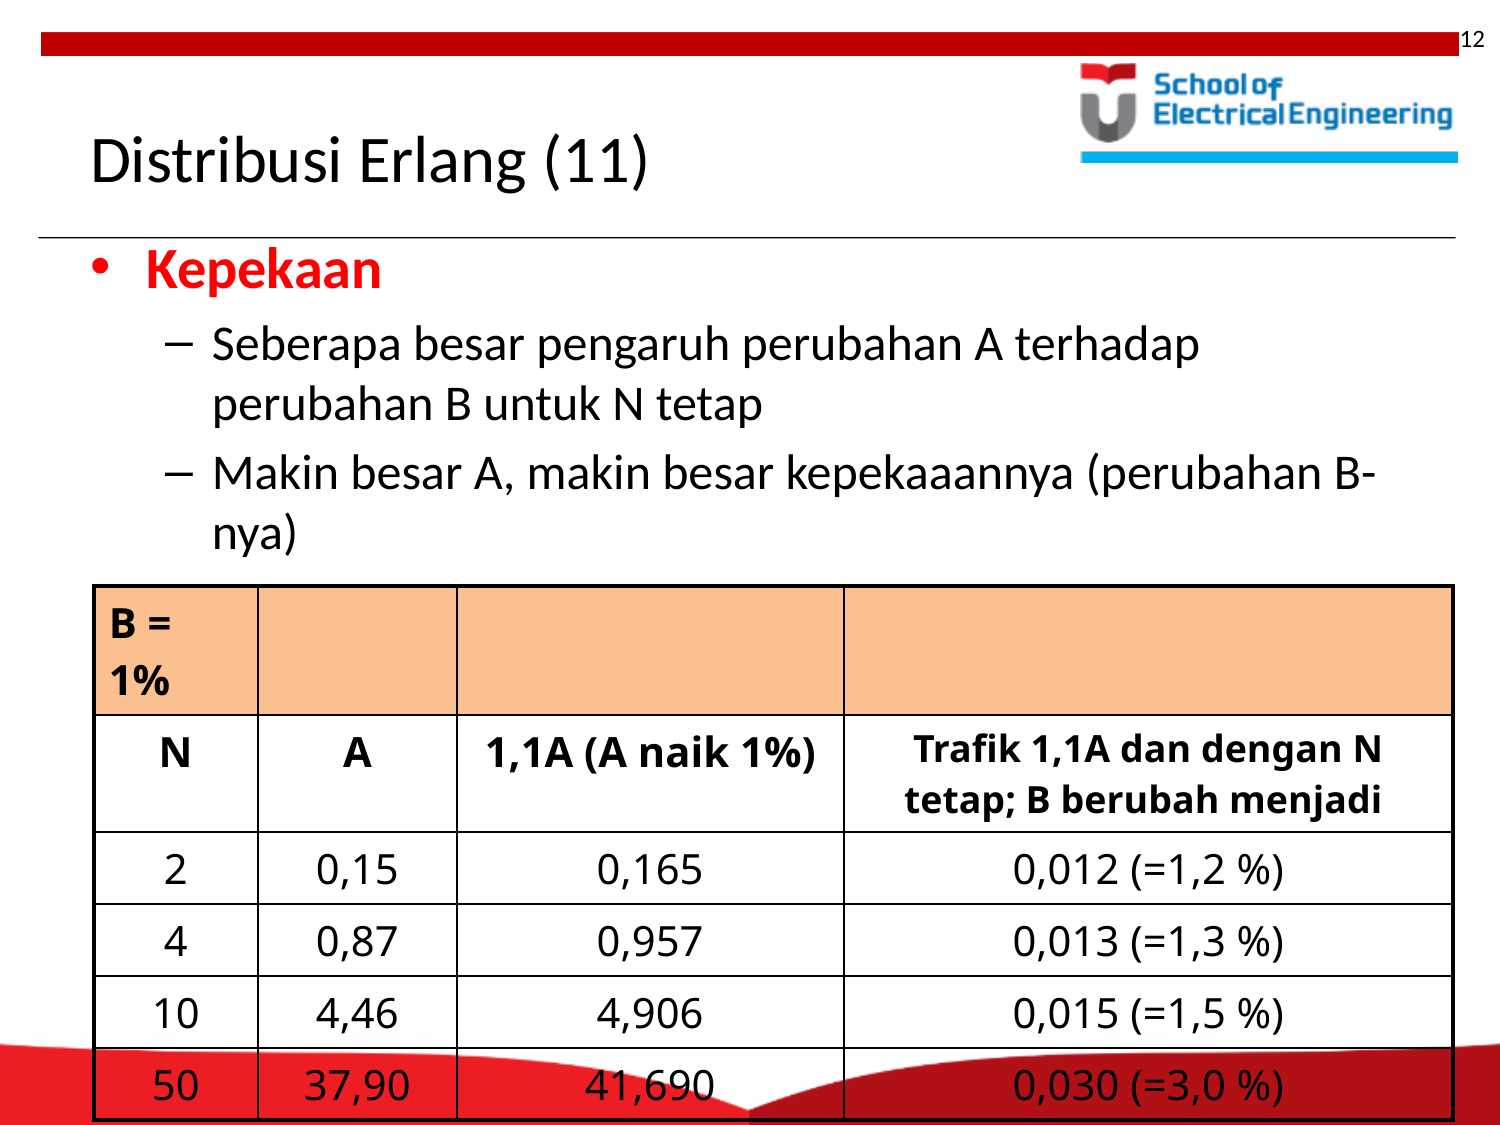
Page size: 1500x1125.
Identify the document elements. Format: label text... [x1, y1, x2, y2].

table_cell N [96, 716, 257, 831]
table_cell 4,906 [458, 977, 843, 1047]
table_cell 0,013 (=1,3 %) [845, 905, 1451, 975]
slide_number 12 [1412, 0, 1500, 75]
table_cell 0,015 (=1,5 %) [845, 977, 1451, 1047]
table_cell 0,165 [458, 833, 843, 903]
table_cell 50 [96, 1049, 257, 1118]
table_cell 41,690 [458, 1049, 843, 1118]
title Distribusi Erlang (11) [75, 78, 1074, 222]
table_cell 10 [96, 977, 257, 1047]
picture [1073, 63, 1458, 163]
table_cell 37,90 [259, 1049, 456, 1118]
table_cell 0,87 [259, 905, 456, 975]
table_cell 0,012 (=1,2 %) [845, 833, 1451, 903]
table_header [845, 588, 1451, 714]
table_cell 2 [96, 833, 257, 903]
picture [0, 1036, 1500, 1125]
table_cell 0,957 [458, 905, 843, 975]
table_cell 0,15 [259, 833, 456, 903]
table_cell 1,1A (A naik 1%) [458, 716, 843, 831]
table_header B = 1% [96, 588, 257, 714]
table_header [458, 588, 843, 714]
table_cell 0,030 (=3,0 %) [845, 1049, 1451, 1118]
table_cell A [259, 716, 456, 831]
table_header [259, 588, 456, 714]
table_cell Trafik 1,1A dan dengan N tetap; B berubah menjadi [845, 716, 1451, 831]
table_cell 4,46 [259, 977, 456, 1047]
table_cell 4 [96, 905, 257, 975]
list Kepekaan Seberapa besar pengaruh perubahan A terhadap perubahan B untuk N tetap Makin besar A, makin besar kepekaaannya (perubahan B-nya) [75, 222, 1430, 1005]
